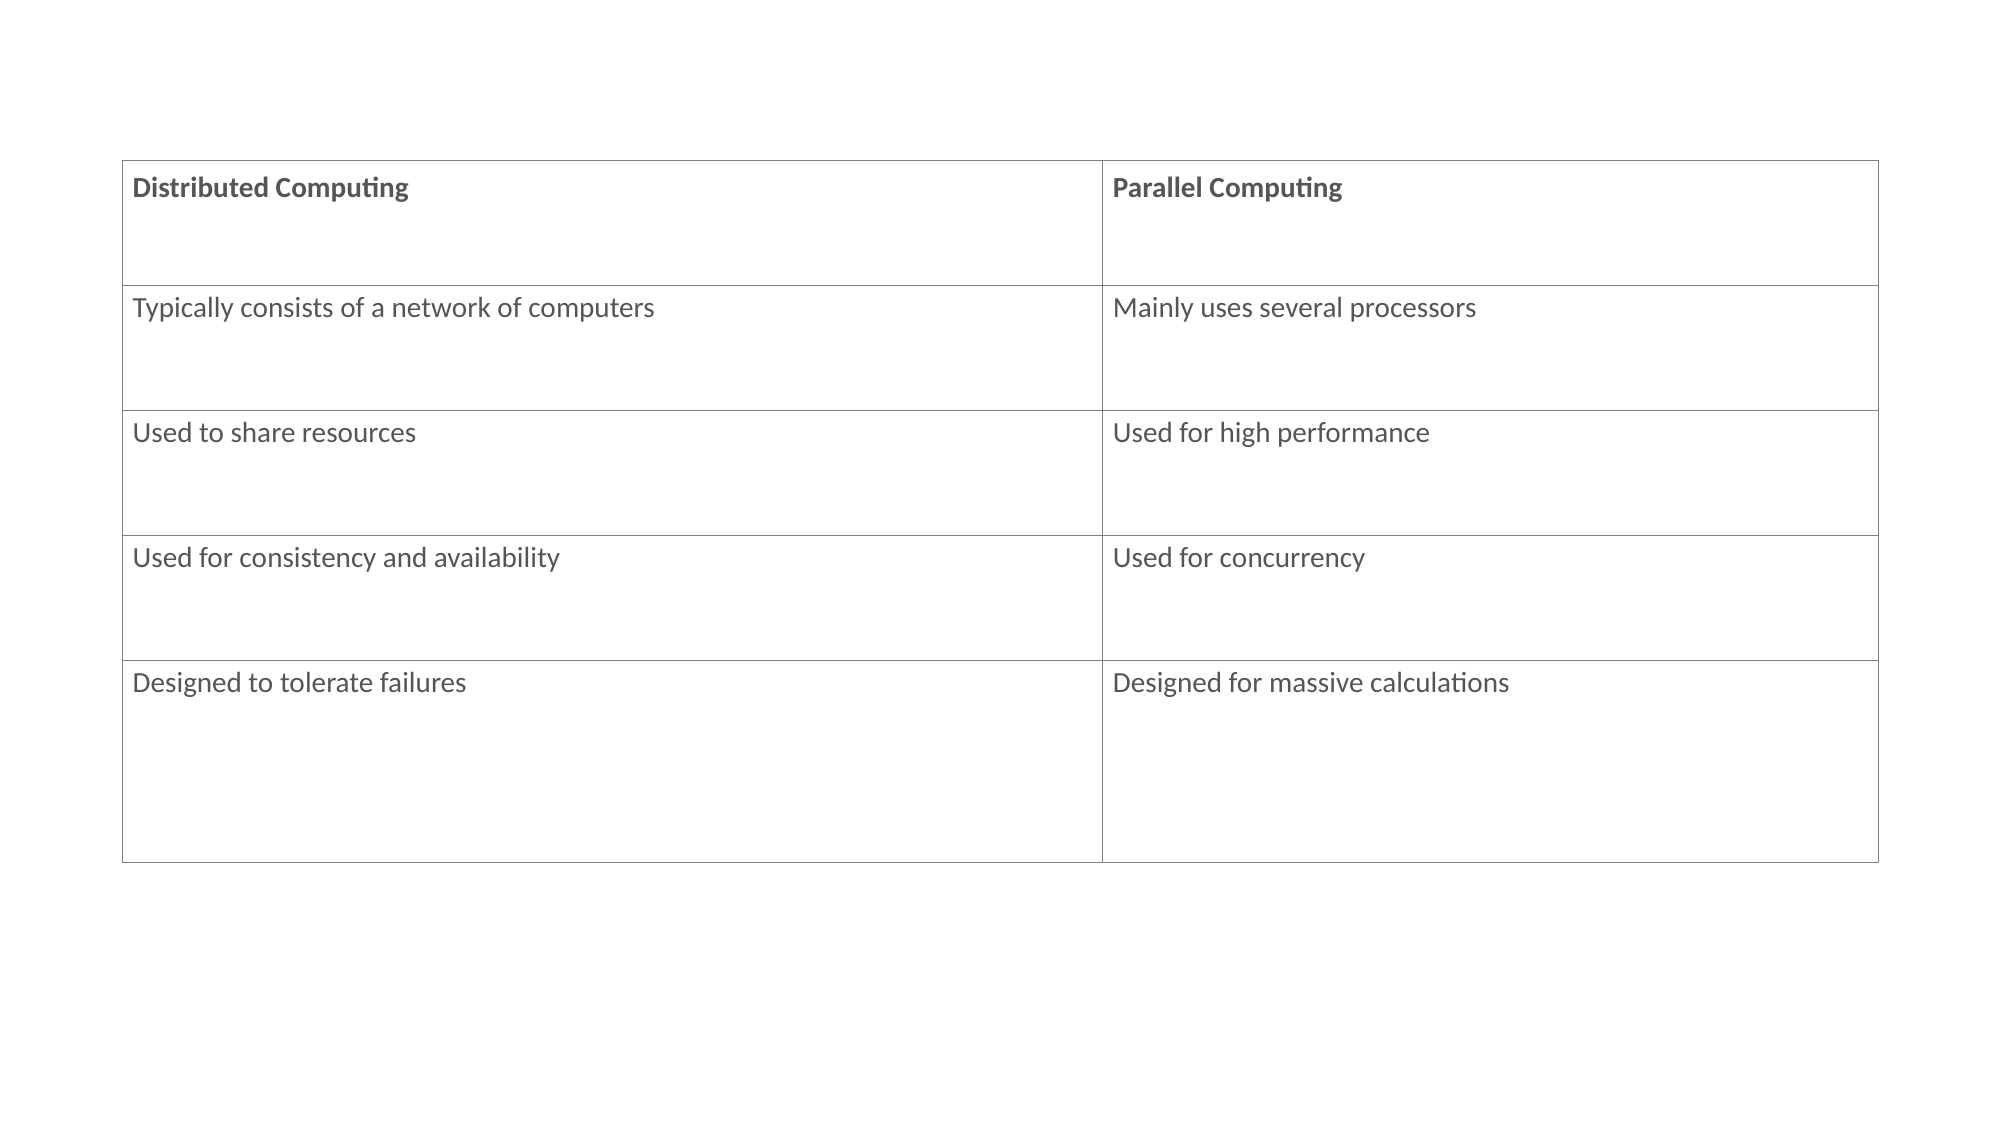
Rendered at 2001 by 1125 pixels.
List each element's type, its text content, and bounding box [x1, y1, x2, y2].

table_cell Designed to tolerate failures [123, 661, 1102, 862]
table_cell Used for concurrency [1103, 536, 1878, 660]
table_header Distributed Computing [123, 161, 1102, 285]
table_cell Used for high performance [1103, 411, 1878, 535]
table_cell Used for consistency and availability [123, 536, 1102, 660]
table_cell Mainly uses several processors [1103, 286, 1878, 410]
table_header Parallel Computing [1103, 161, 1878, 285]
table_cell Typically consists of a network of computers [123, 286, 1102, 410]
table_cell Used to share resources [123, 411, 1102, 535]
table_cell Designed for massive calculations [1103, 661, 1878, 862]
